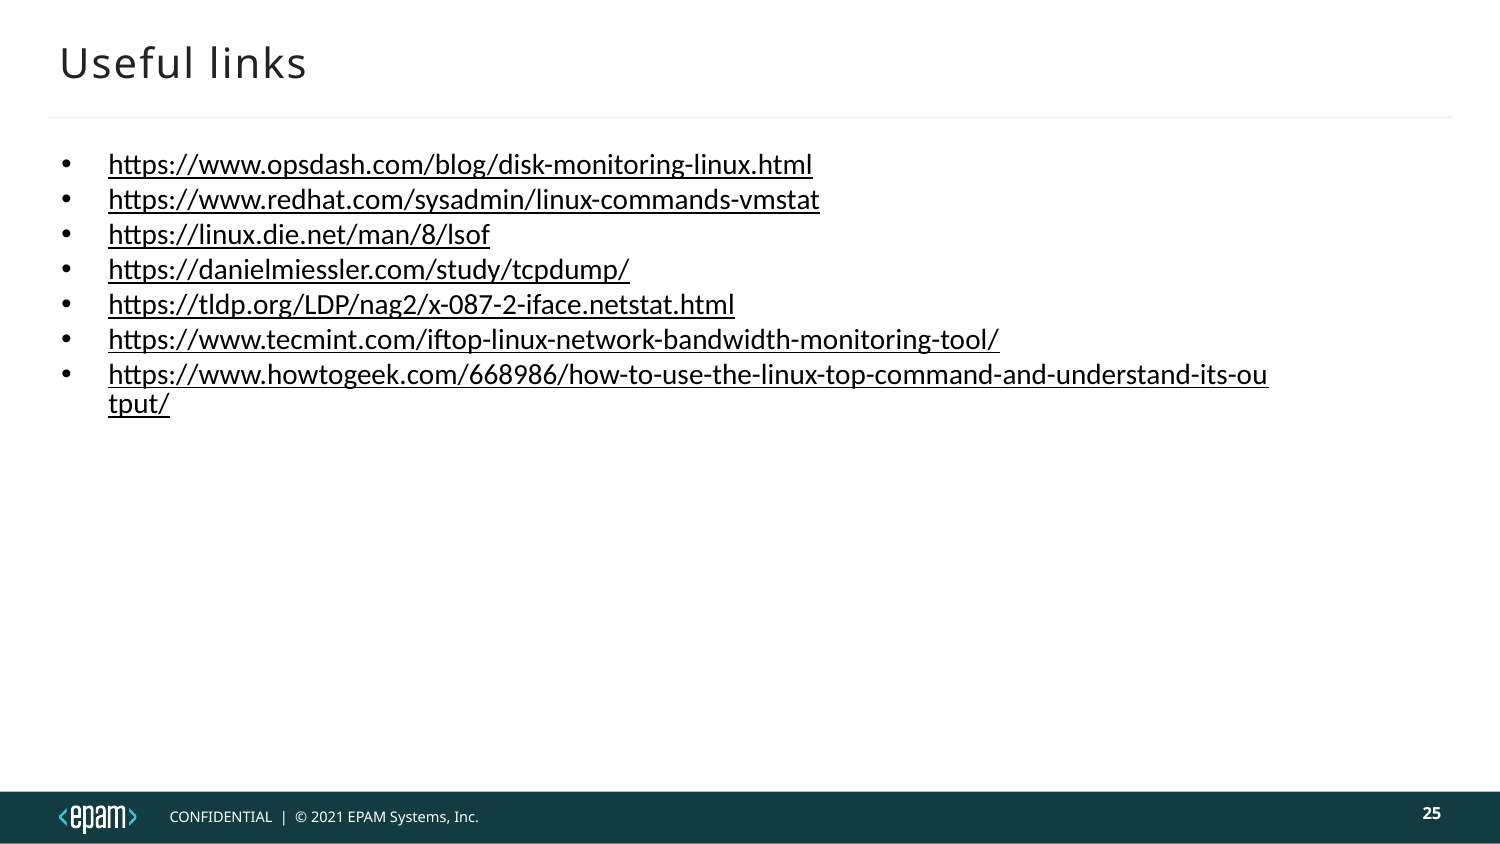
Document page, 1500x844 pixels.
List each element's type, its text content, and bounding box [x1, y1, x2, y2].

slide_number 25 [1216, 791, 1442, 844]
text_box https://www.opsdash.com/blog/disk-monitoring-linux.html https://www.redhat.com/sysadmin/linux-commands-vmstat https://linux.die.net/man/8/lsof https://danielmiessler.com/study/tcpdump/ https://tldp.org/LDP/nag2/x-087-2-iface.netstat.html https://www.tecmint.com/iftop-linux-network-bandwidth-monitoring-tool/ https://www.howtogeek.com/668986/how-to-use-the-linux-top-command-and-understand-its-output/ [46, 138, 1287, 608]
title Useful links [59, 37, 1442, 87]
